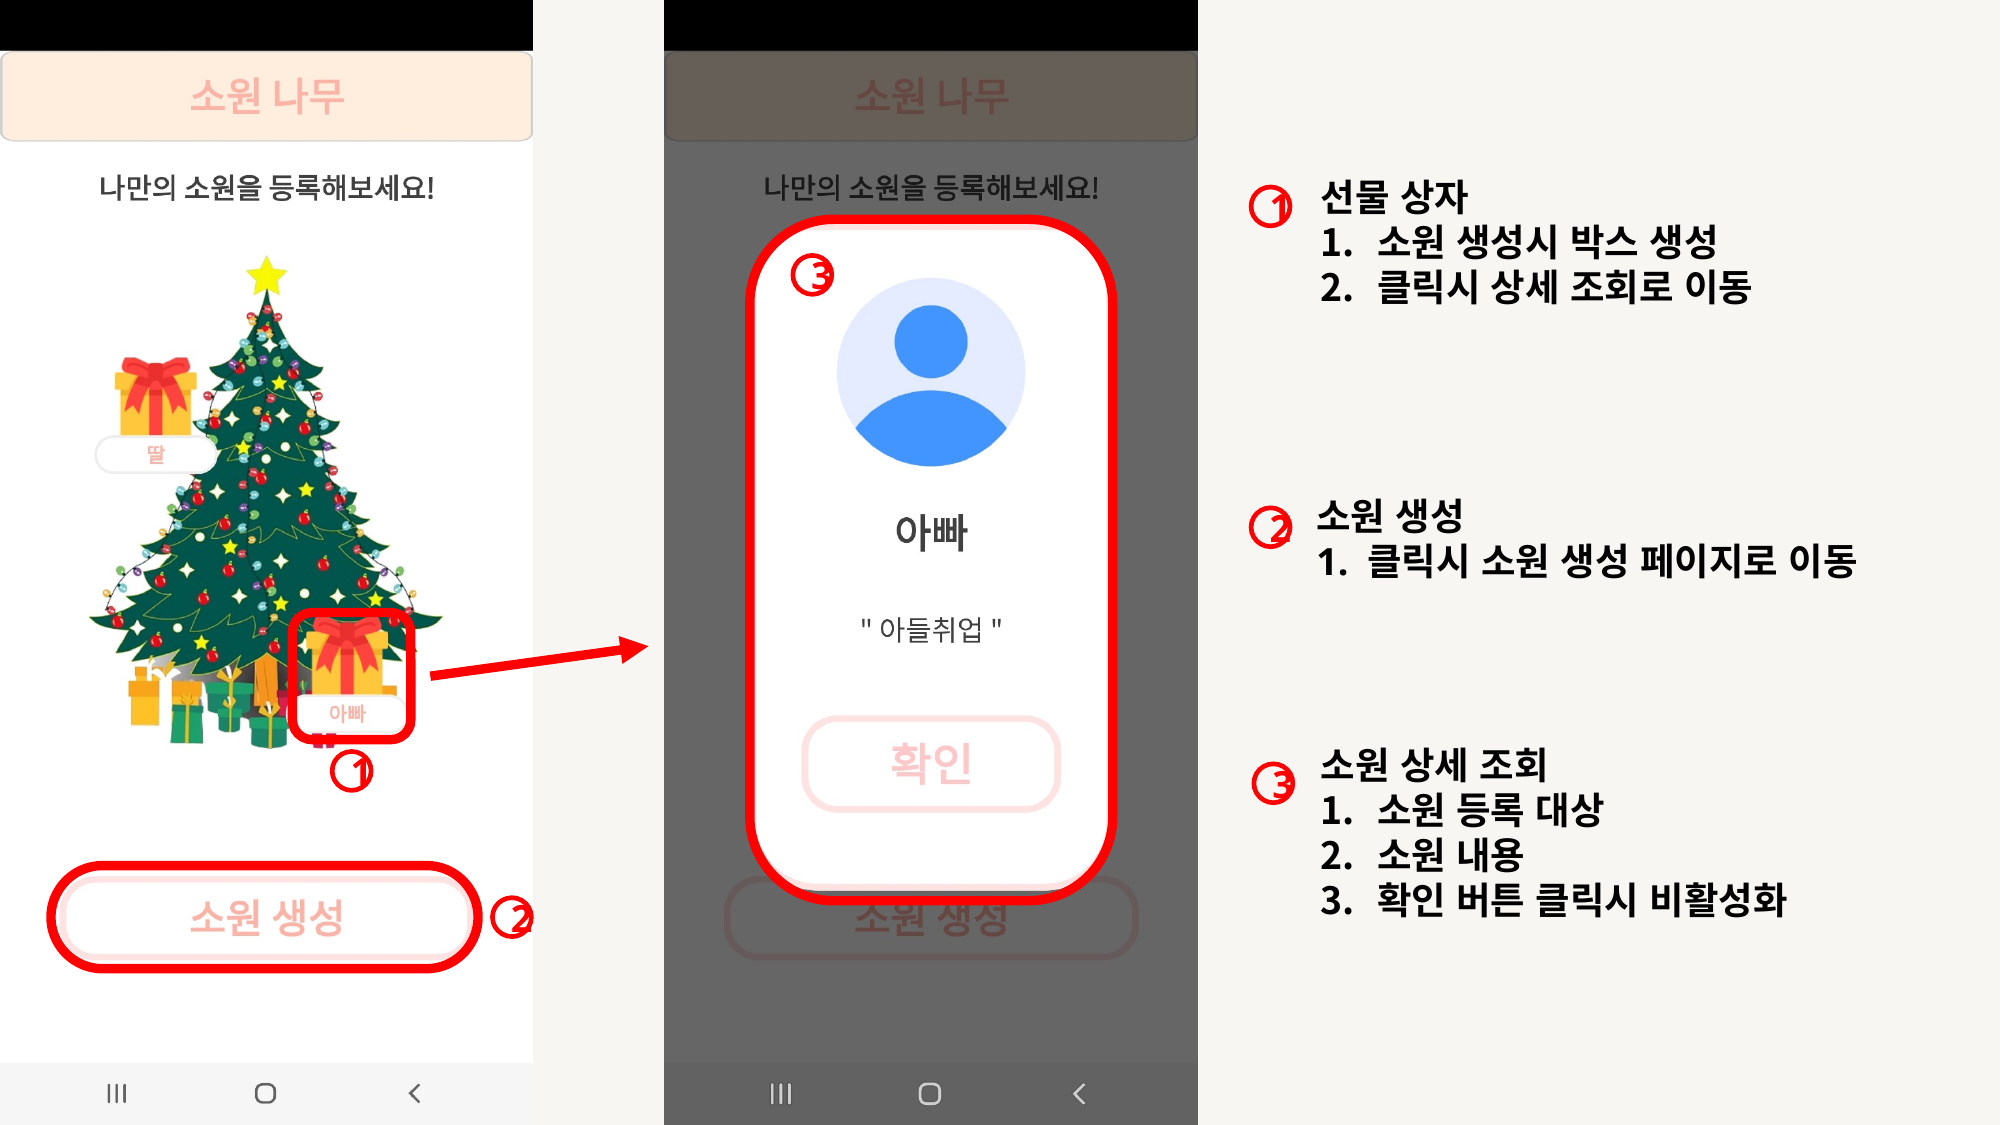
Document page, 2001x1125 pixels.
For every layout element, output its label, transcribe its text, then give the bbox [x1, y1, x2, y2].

text_box 선물 상자 소원 생성시 박스 생성 클릭시 상세 조회로 이동 [1306, 166, 1975, 317]
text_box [430, 646, 649, 677]
text_box 소원 생성 1. 클릭시 소원 생성 페이지로 이동 [1301, 485, 1975, 591]
picture [0, 0, 533, 1125]
text_box 2 [1250, 506, 1292, 548]
text_box 1 [1250, 185, 1292, 227]
text_box 소원 상세 조회 소원 등록 대상 소원 내용 확인 버튼 클릭시 비활성화 [1306, 734, 1964, 930]
picture [664, 0, 1198, 1125]
text_box 3 [1252, 762, 1294, 804]
